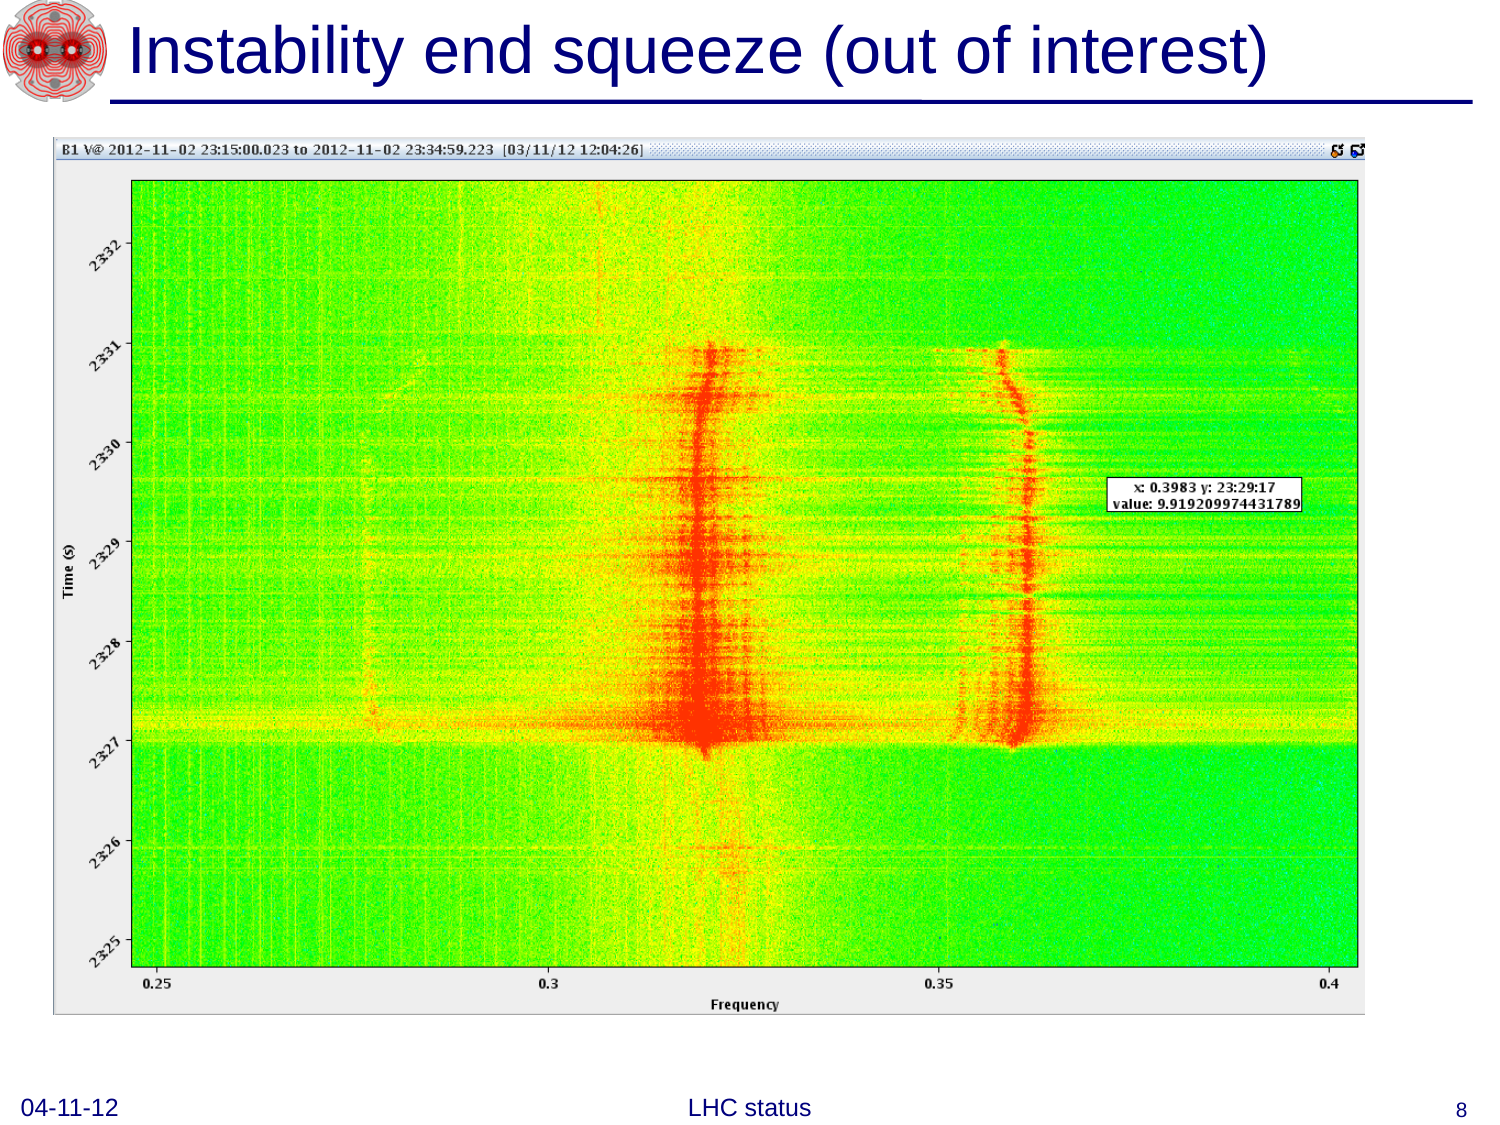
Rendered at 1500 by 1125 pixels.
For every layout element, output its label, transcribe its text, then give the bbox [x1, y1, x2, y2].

title Instability end squeeze (out of interest) [111, 3, 1463, 91]
slide_number 8 [1131, 1087, 1483, 1125]
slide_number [5, 1085, 356, 1125]
footer LHC status [512, 1087, 988, 1125]
picture [0, 0, 108, 103]
picture [52, 136, 1365, 1015]
